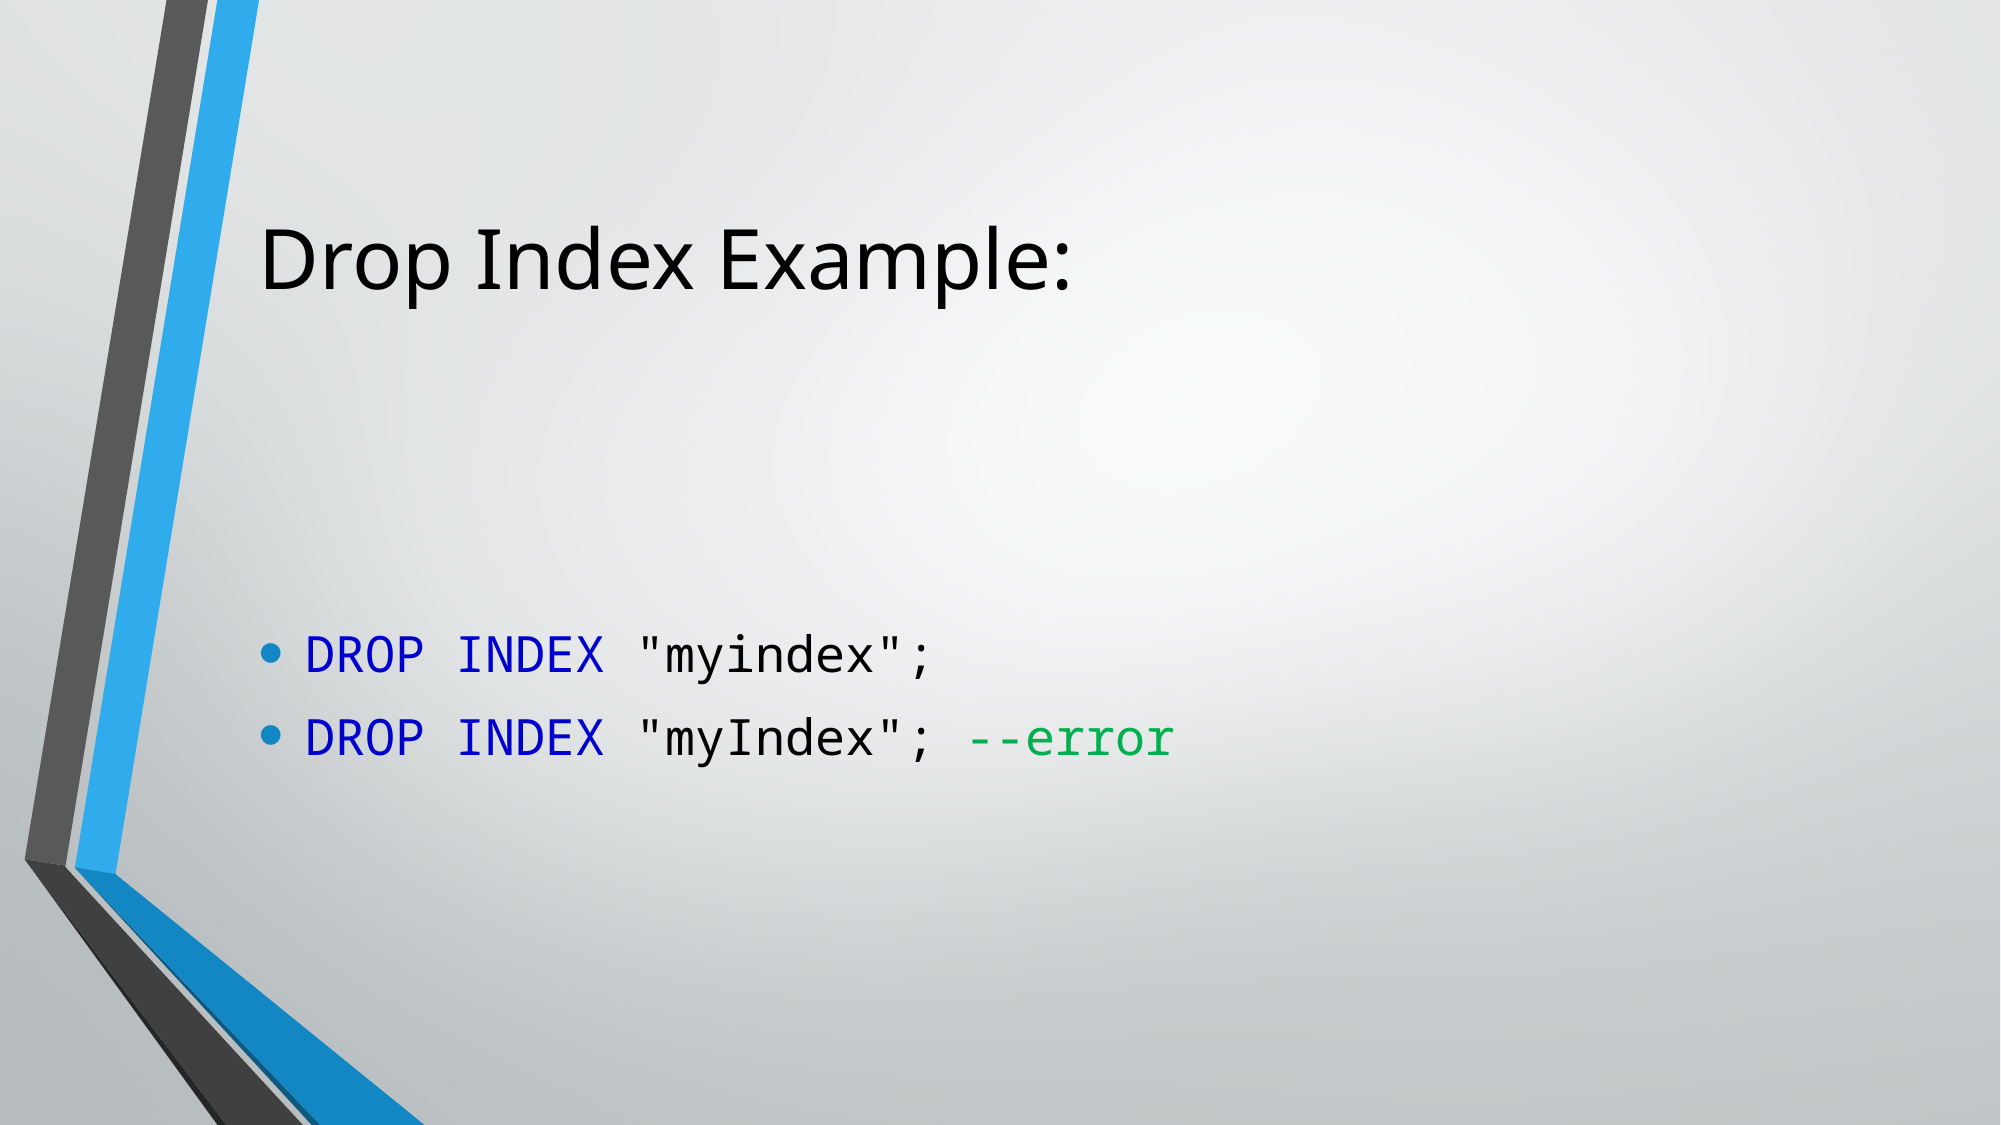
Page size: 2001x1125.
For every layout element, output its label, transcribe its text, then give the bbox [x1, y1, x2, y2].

list DROP INDEX "myindex"; DROP INDEX "myIndex"; --error [243, 437, 1887, 950]
title Drop Index Example: [243, 112, 1887, 400]
